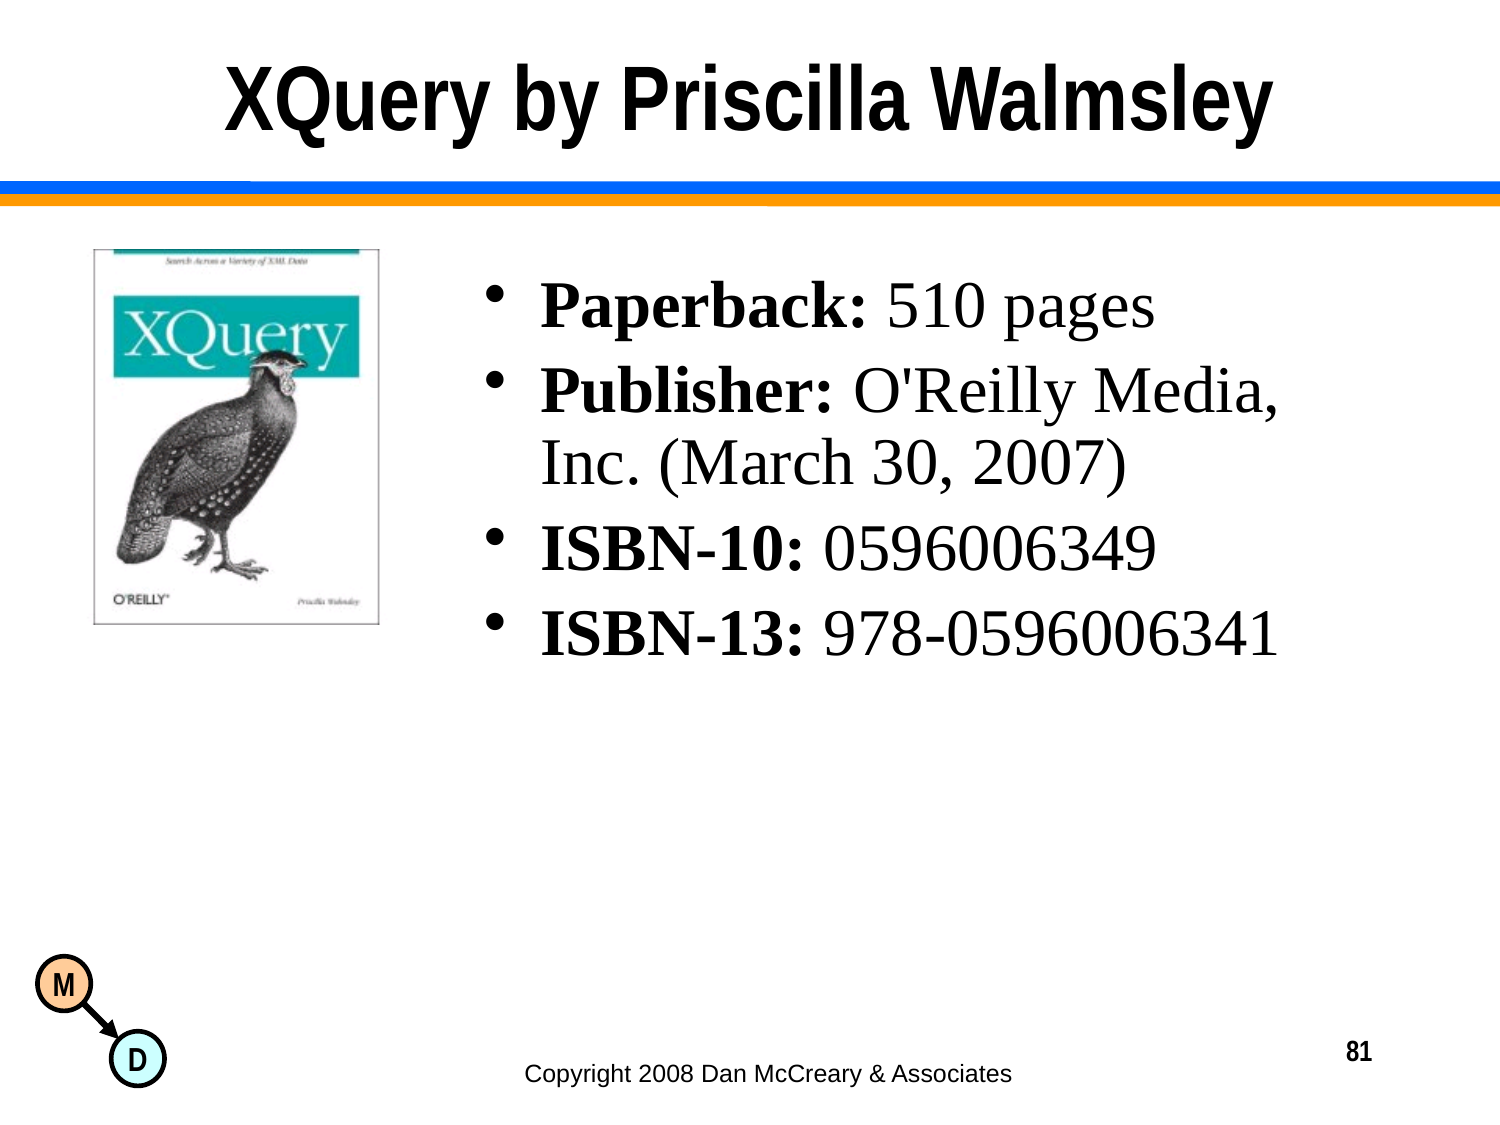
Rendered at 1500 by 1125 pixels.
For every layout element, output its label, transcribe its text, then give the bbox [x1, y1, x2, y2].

slide_number [112, 1025, 425, 1100]
slide_number 81 [1074, 1025, 1388, 1100]
footer Copyright 2008 Dan McCreary & Associates [425, 1050, 1074, 1100]
list Paperback: 510 pages Publisher: O'Reilly Media, Inc. (March 30, 2007) ISBN-10: 0596006349 ISBN-13: 978-0596006341 [468, 262, 1369, 832]
picture [49, 249, 425, 625]
title XQuery by Priscilla Walmsley [75, 0, 1425, 188]
